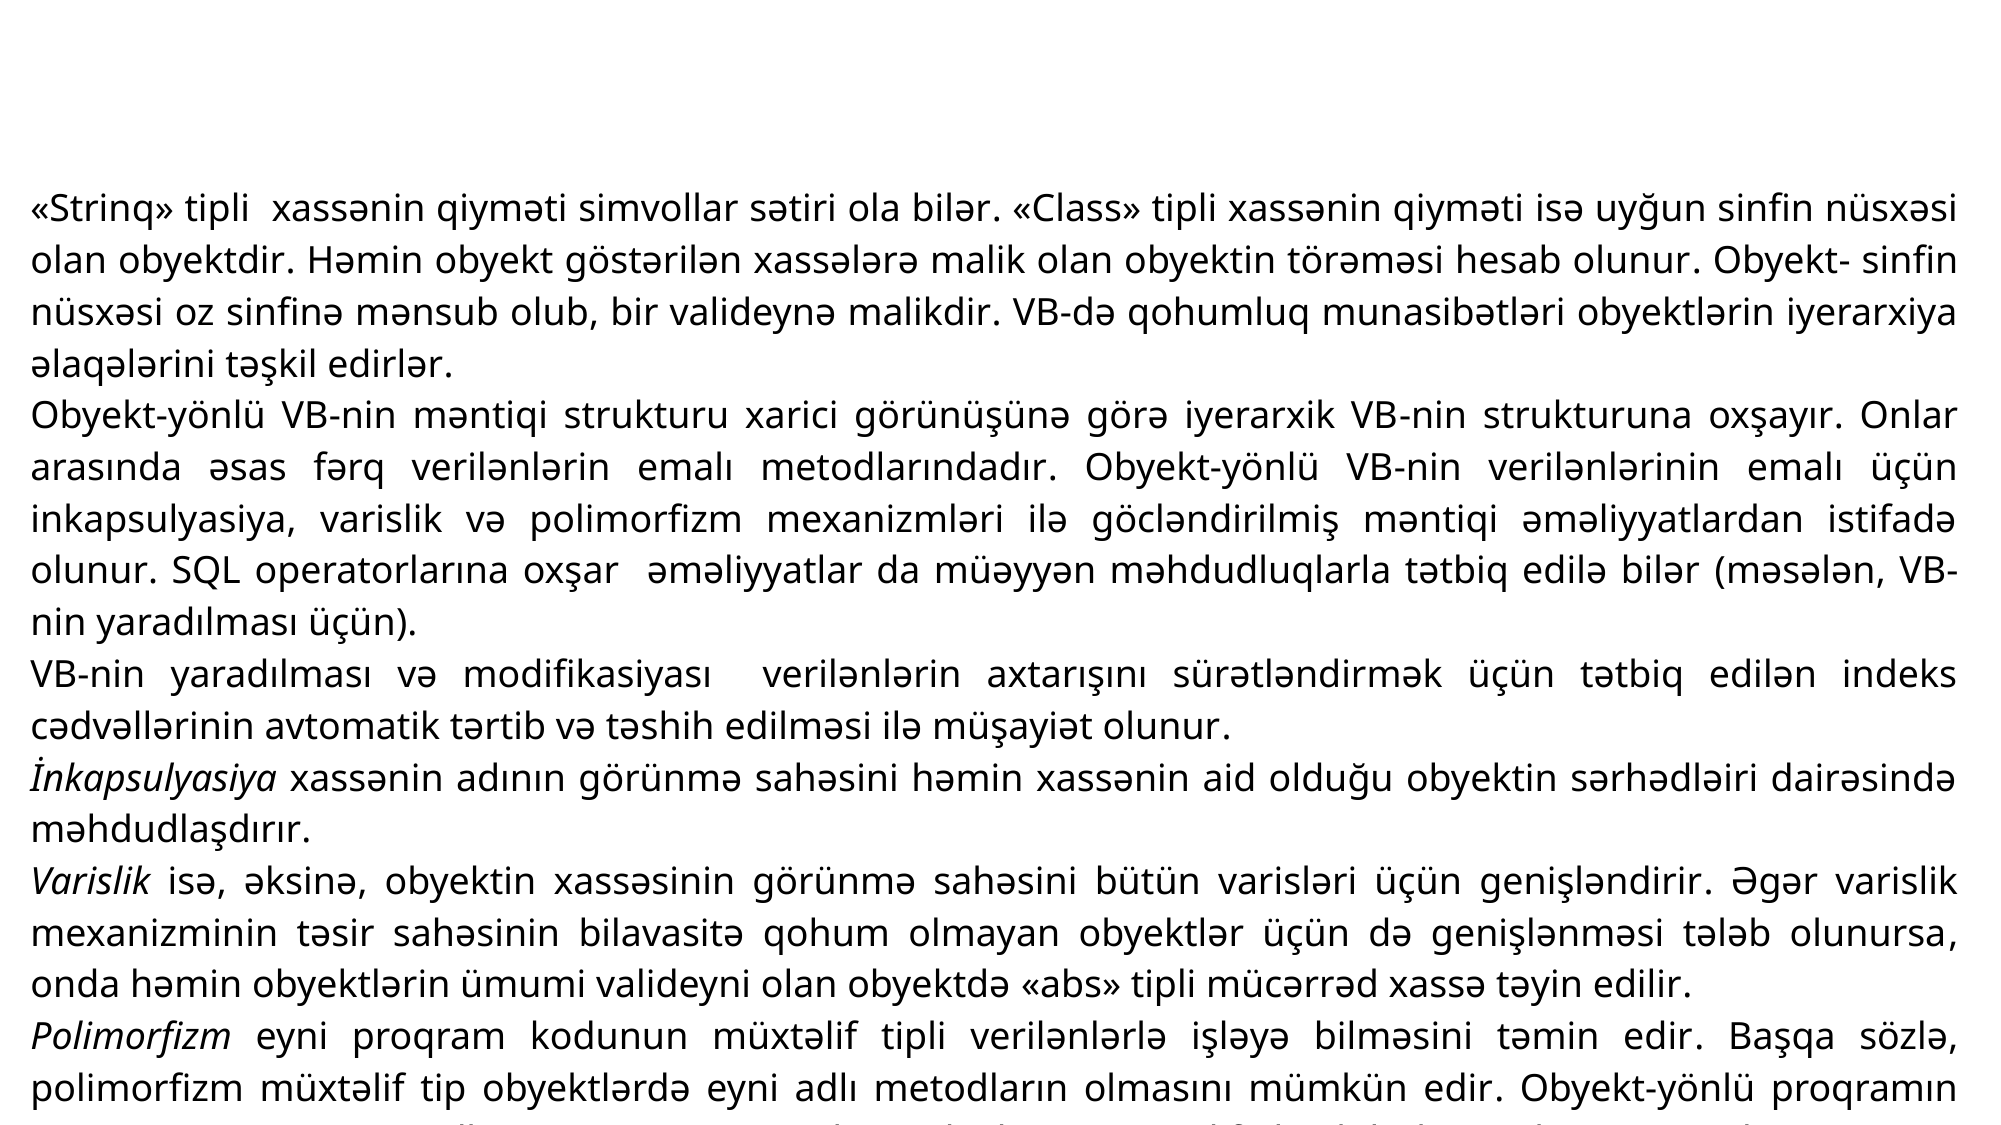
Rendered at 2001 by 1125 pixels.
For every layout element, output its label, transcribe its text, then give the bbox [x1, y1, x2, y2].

text_box «Strinq» tipli xassənin qiyməti simvollar sətiri ola bilər. «Class» tipli xassənin qiyməti isə uyğun sinfin nüsxəsi olan obyektdir. Həmin obyekt göstərilən xassələrə malik olan obyektin törəməsi hesab olunur. Obyekt- sinfin nüsxəsi oz sinfinə mənsub olub, bir valideynə malikdir. VB-də qohumluq munasibətləri obyektlərin iyerarxiya əlaqələrini təşkil edirlər. Obyekt-yönlü VB-nin məntiqi strukturu xarici görünüşünə görə iyerarxik VB-nin strukturuna oxşayır. Onlar arasında əsas fərq verilənlərin emalı metodlarındadır. Obyekt-yönlü VB-nin verilənlərinin emalı üçün inkapsulyasiya, varislik və polimorfizm mexanizmləri ilə göcləndirilmiş məntiqi əməliyyatlardan istifadə olunur. SQL operatorlarına oxşar əməliyyatlar da müəyyən məhdudluqlarla tətbiq edilə bilər (məsələn, VB-nin yaradılması üçün). VB-nin yaradılması və modifikasiyası verilənlərin axtarışını sürətləndirmək üçün tətbiq edilən indeks cədvəllərinin avtomatik tərtib və təshih edilməsi ilə müşayiət olunur. İnkapsulyasiya xassənin adının görünmə sahəsini həmin xassənin aid olduğu obyektin sərhədləiri dairəsində məhdudlaşdırır. Varislik isə, əksinə, obyektin xassəsinin görünmə sahəsini bütün varisləri üçün genişləndirir. Əgər varislik mexanizminin təsir sahəsinin bilavasitə qohum olmayan obyektlər üçün də genişlənməsi tələb olunursa, onda həmin obyektlərin ümumi valideyni olan obyektdə «abs» tipli mücərrəd xassə təyin edilir. Polimorfizm eyni proqram kodunun müxtəlif tipli verilənlərlə işləyə bilməsini təmin edir. Başqa sözlə, polimorfizm müxtəlif tip obyektlərdə eyni adlı metodların olmasını mümkün edir. Obyekt-yönlü proqramın icrası zamanı eyni metodlar arqumentin tipindən asılı olaraq müxtəlif obyektlərlə əməliyyat aparırlar. [15, 170, 1973, 1125]
